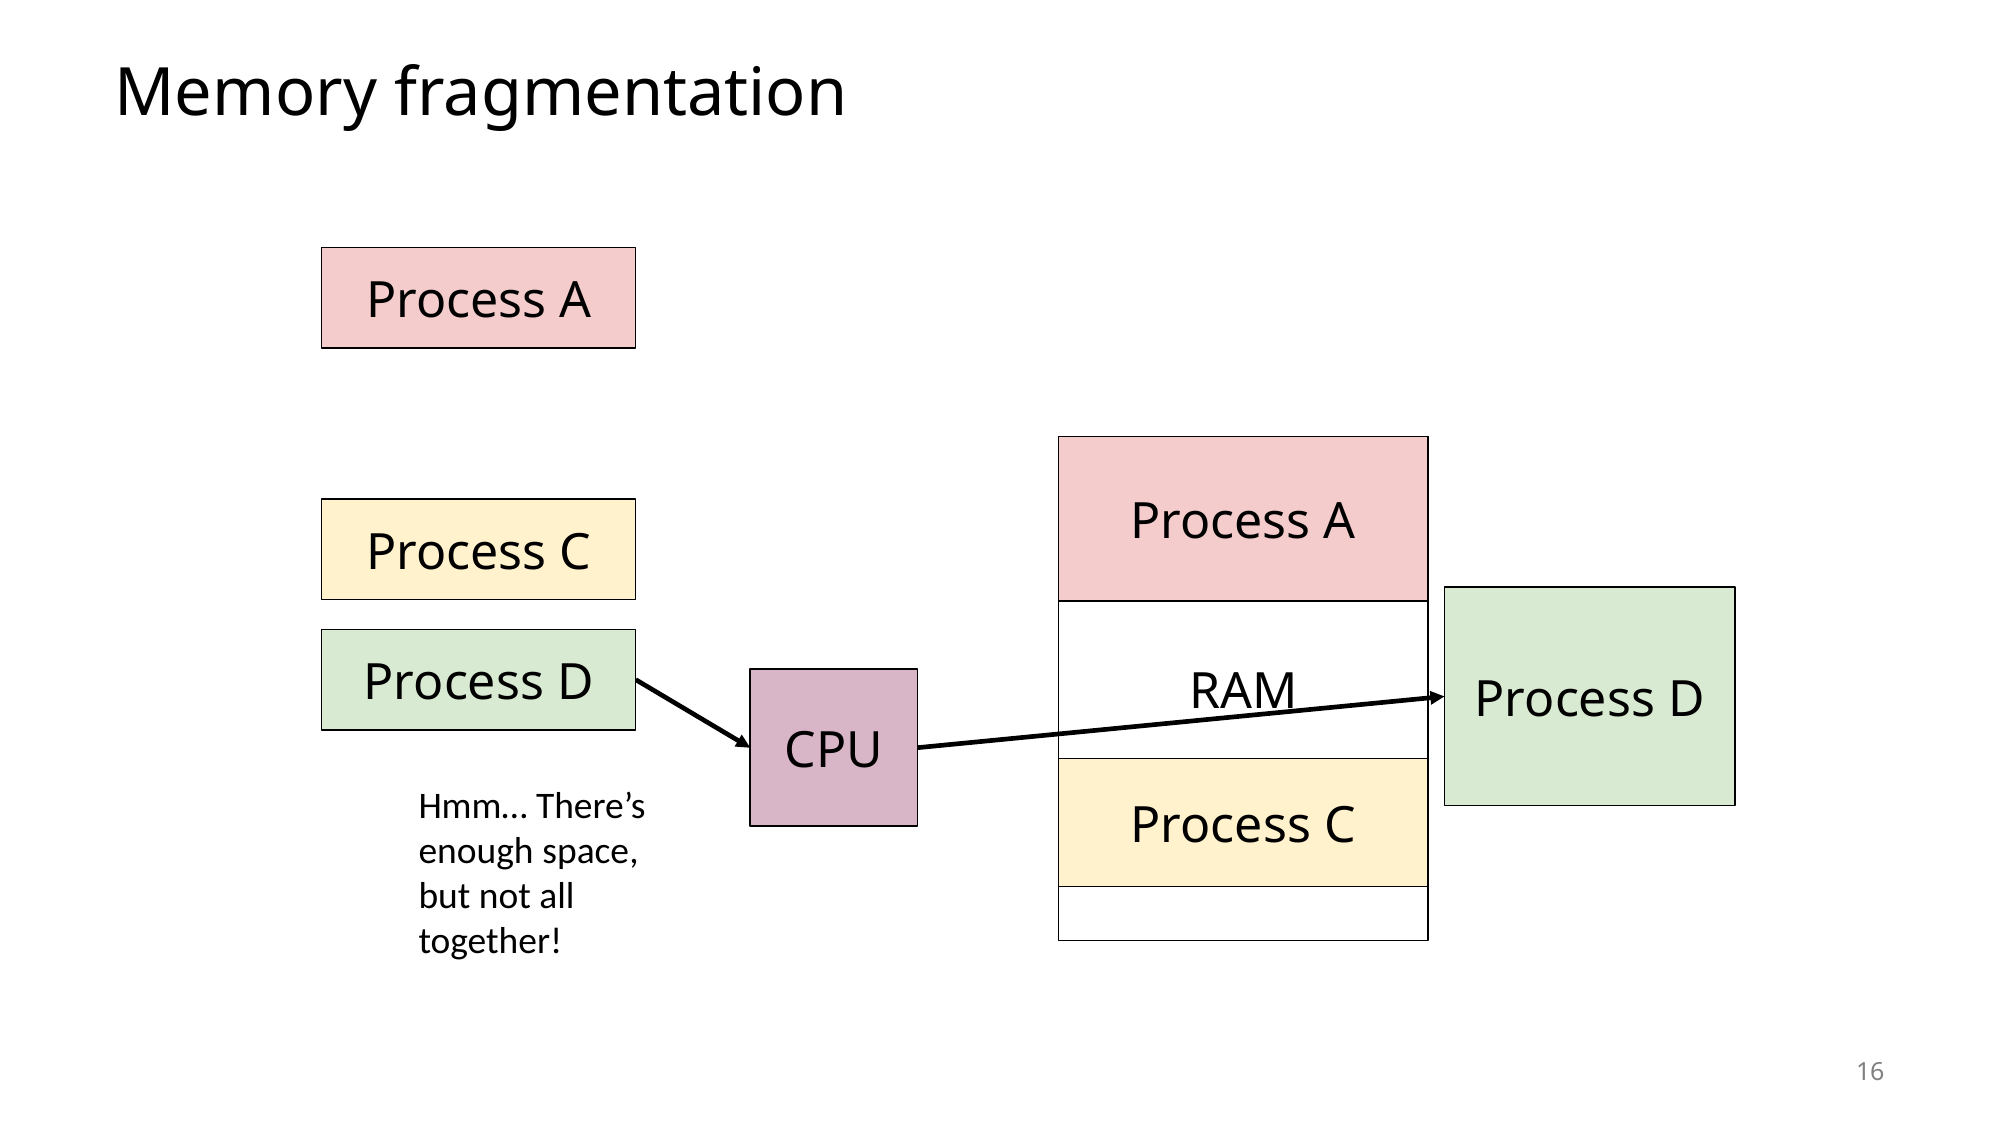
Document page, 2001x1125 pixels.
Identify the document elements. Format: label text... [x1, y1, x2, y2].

text_box CPU [750, 669, 918, 827]
text_box RAM [1058, 748, 1428, 758]
text_box Process D [321, 629, 636, 730]
text_box Process A [321, 247, 636, 349]
title Memory fragmentation [99, 37, 1900, 150]
slide_number 16 [1749, 1042, 1900, 1103]
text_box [635, 679, 751, 748]
text_box Hmm… There’s enough space, but not all together! [403, 766, 711, 827]
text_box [917, 696, 1445, 748]
text_box Process D [1444, 587, 1736, 806]
text_box Process A [1058, 436, 1428, 601]
text_box Process C [321, 498, 636, 600]
text_box RAM [1058, 887, 1428, 941]
text_box Process C [1058, 758, 1428, 887]
text_box RAM [1058, 601, 1428, 696]
